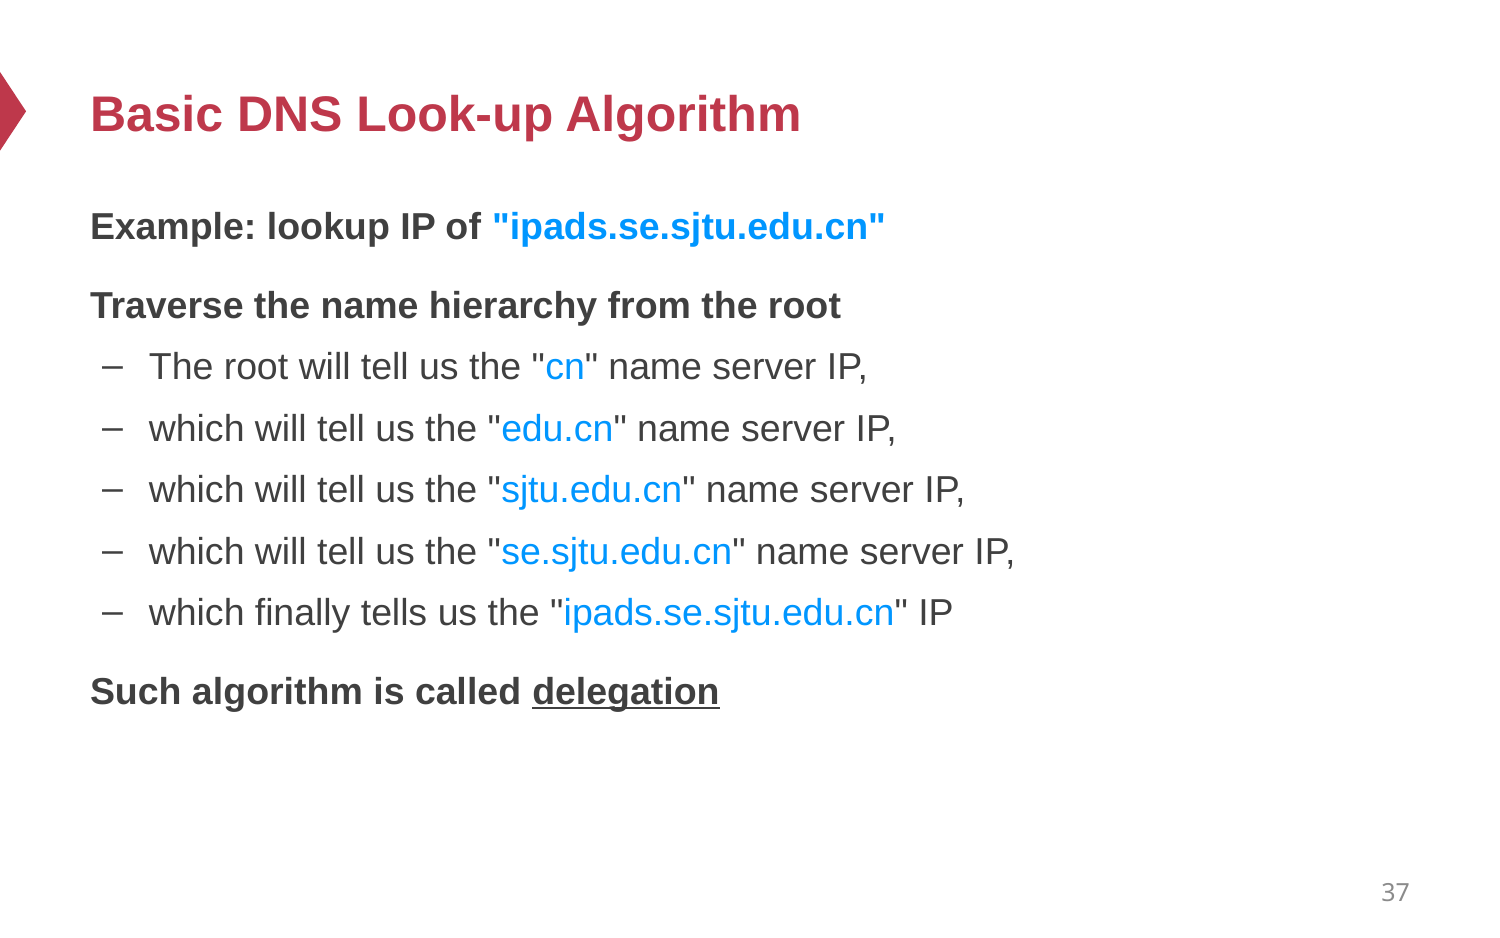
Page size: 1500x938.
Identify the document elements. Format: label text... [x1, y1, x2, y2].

list Example: lookup IP of "ipads.se.sjtu.edu.cn" Traverse the name hierarchy from the root The root will tell us the "cn" name server IP, which will tell us the "edu.cn" name server IP, which will tell us the "sjtu.edu.cn" name server IP, which will tell us the "se.sjtu.edu.cn" name server IP, which finally tells us the "ipads.se.sjtu.edu.cn" IP Such algorithm is called delegation [75, 185, 1425, 837]
slide_number 37 [1074, 868, 1425, 919]
title Basic DNS Look-up Algorithm [75, 37, 1425, 185]
